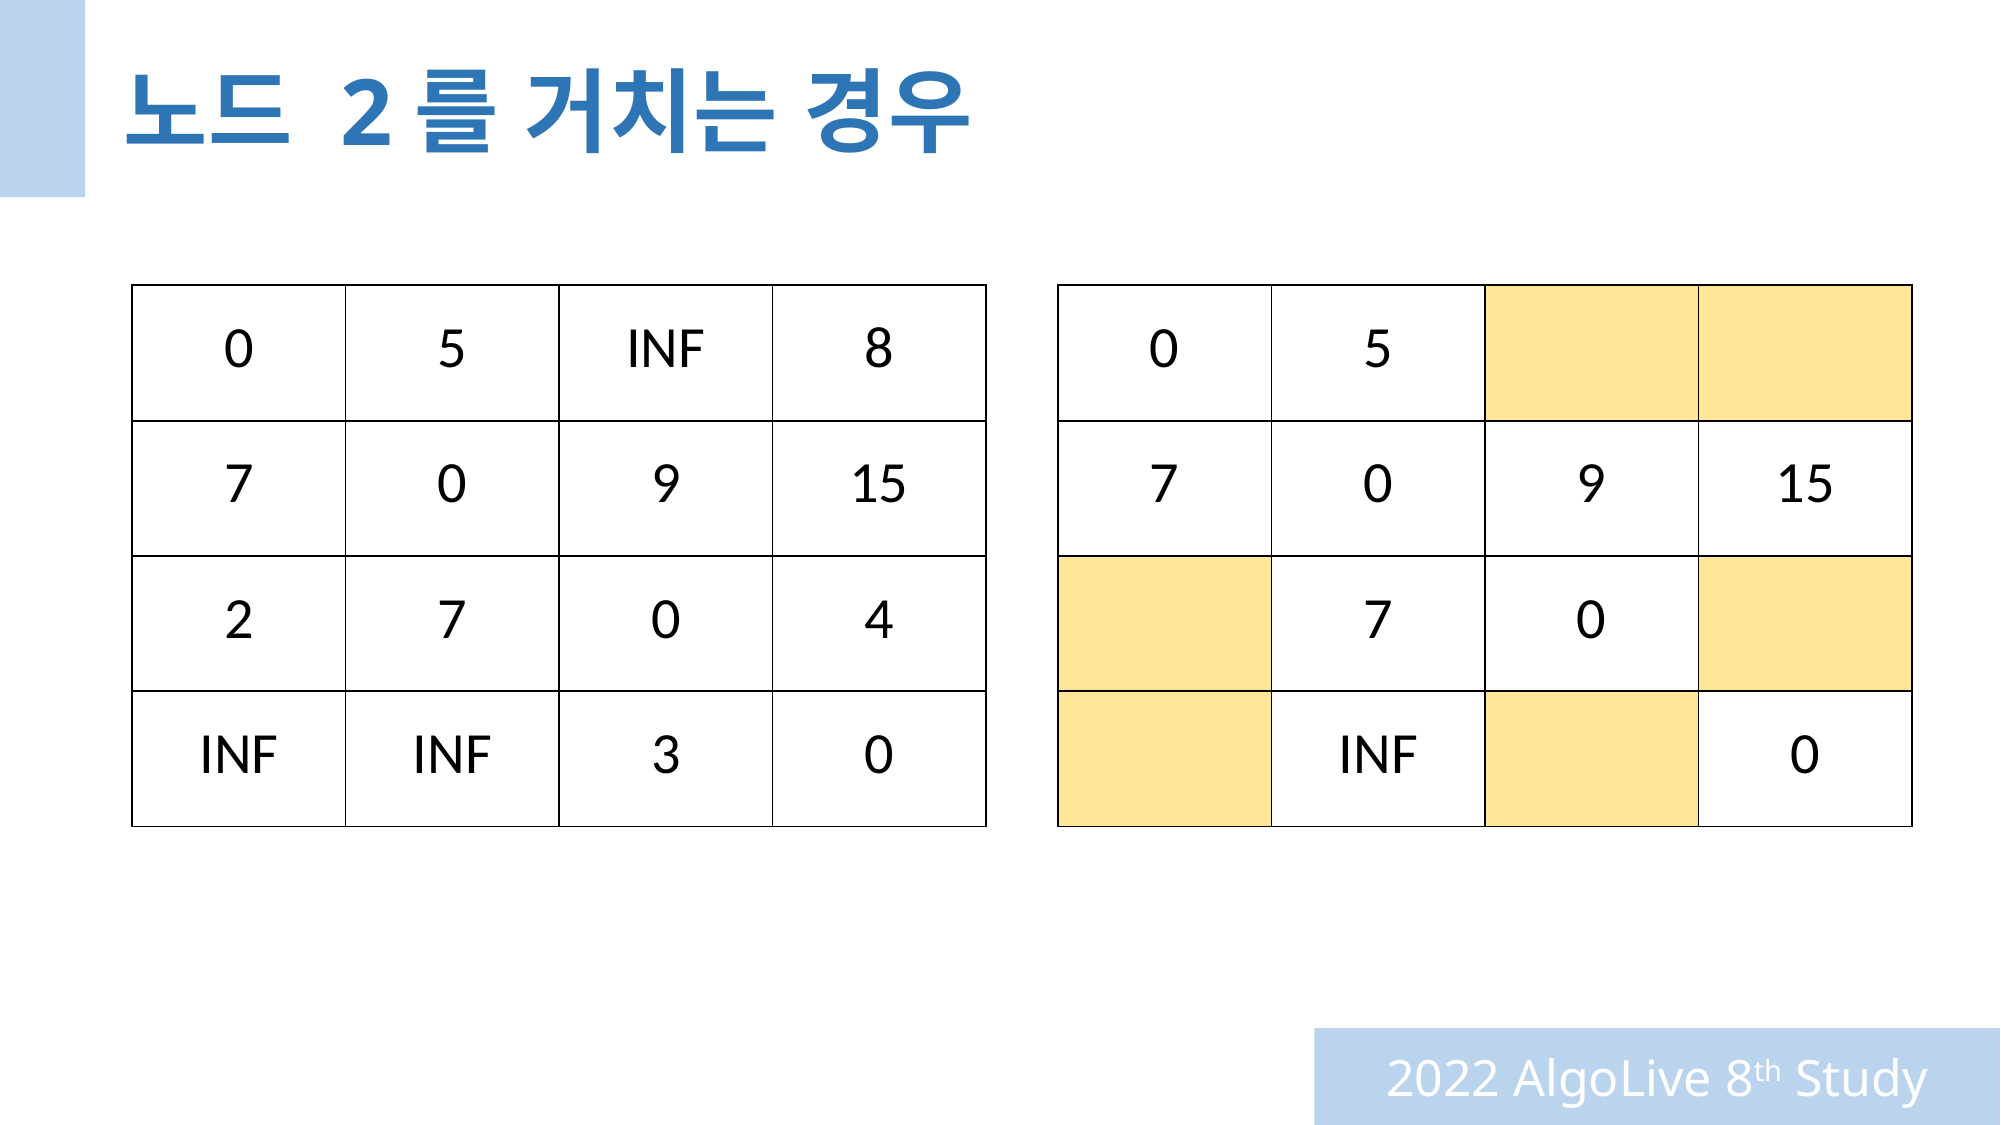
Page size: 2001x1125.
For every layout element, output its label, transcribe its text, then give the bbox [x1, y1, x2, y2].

table_cell 3 [560, 692, 772, 826]
table_cell 0 [1486, 557, 1698, 690]
table_cell 0 [773, 692, 985, 826]
table_cell 2 [133, 557, 345, 690]
table_cell [1699, 557, 1911, 690]
table_header [1699, 286, 1911, 420]
table_header INF [560, 286, 772, 420]
table_header 0 [1059, 286, 1271, 420]
table_cell 0 [560, 557, 772, 690]
table_cell 15 [773, 422, 985, 555]
table_cell 9 [1486, 422, 1698, 555]
table_cell 7 [133, 422, 345, 555]
table_cell 9 [560, 422, 772, 555]
table_cell [1059, 557, 1271, 690]
table_header 0 [133, 286, 345, 420]
table_cell INF [346, 692, 558, 826]
table_header [1486, 286, 1698, 420]
table_cell 15 [1699, 422, 1911, 555]
table_cell INF [133, 692, 345, 826]
table_header 5 [1272, 286, 1484, 420]
table_cell INF [1272, 692, 1484, 826]
table_cell 7 [346, 557, 558, 690]
text_box 노드 2를 거치는 경우 [108, 7, 1834, 225]
table_cell [1486, 692, 1698, 826]
table_cell 0 [346, 422, 558, 555]
table_header 8 [773, 286, 985, 420]
table_cell 7 [1059, 422, 1271, 555]
table_cell 0 [1272, 422, 1484, 555]
text_box [83, 0, 1809, 200]
table_cell [1059, 692, 1271, 826]
table_header 5 [346, 286, 558, 420]
table_cell 0 [1699, 692, 1911, 826]
table_cell 4 [773, 557, 985, 690]
table_cell 7 [1272, 557, 1484, 690]
